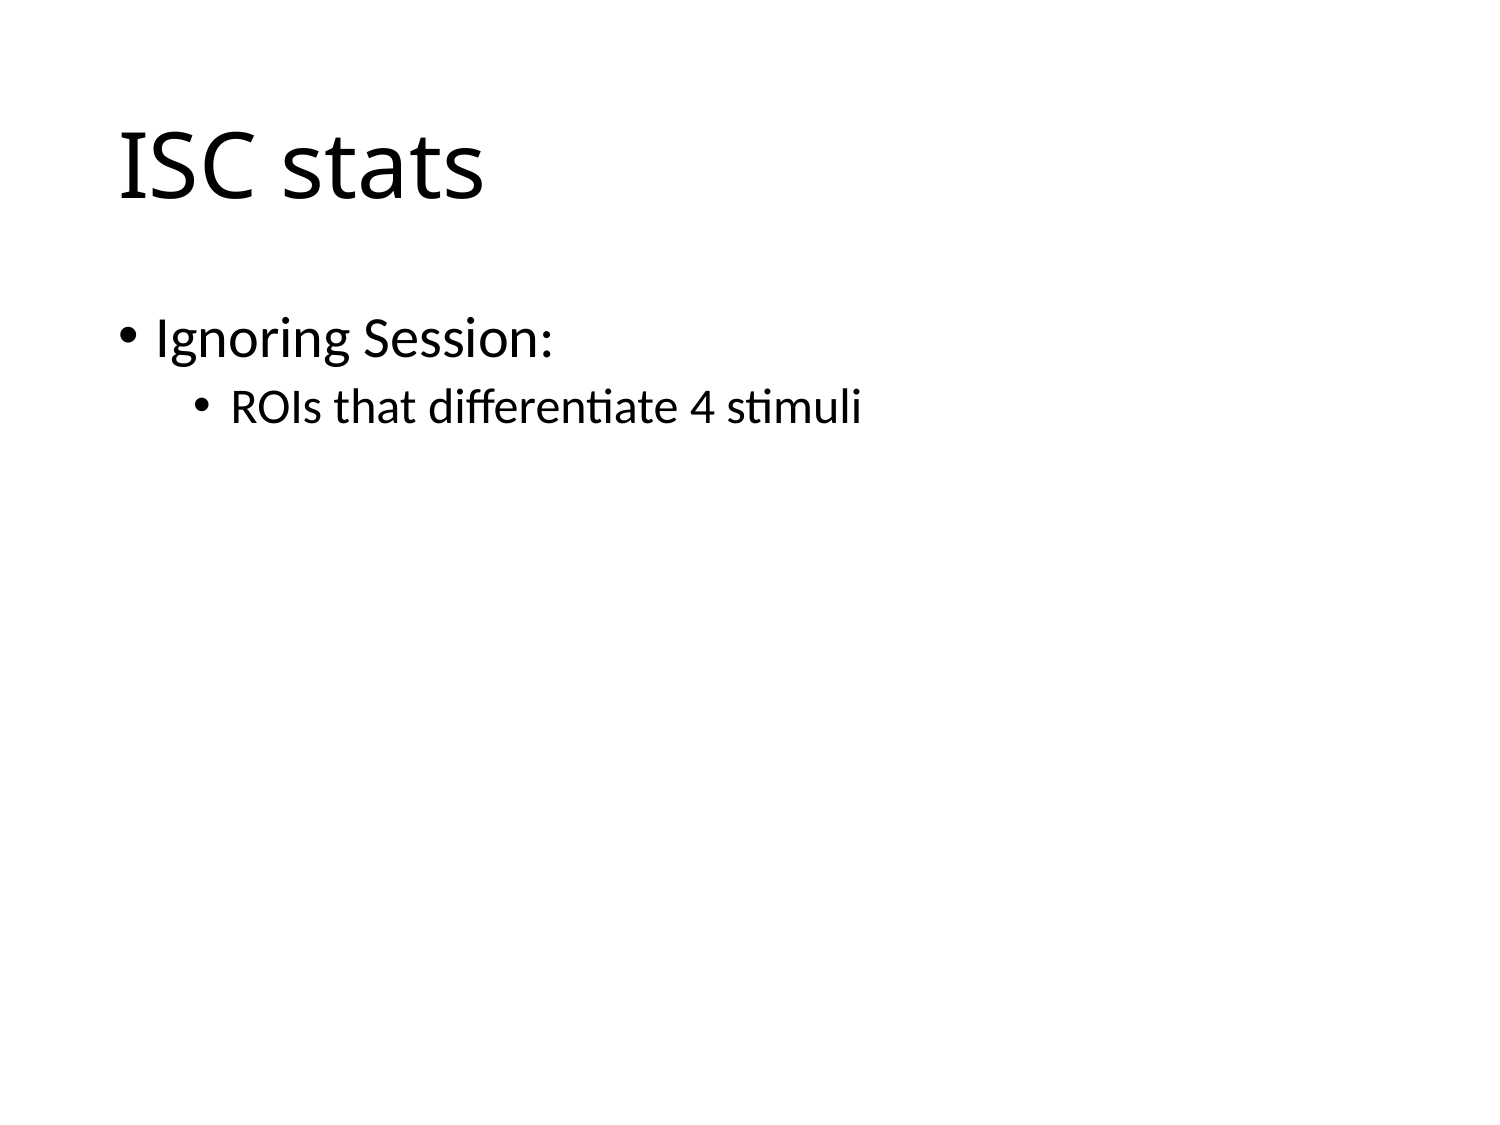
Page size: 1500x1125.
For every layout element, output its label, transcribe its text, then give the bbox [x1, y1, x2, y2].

list Ignoring Session: ROIs that differentiate 4 stimuli [103, 299, 1397, 1014]
title ISC stats [103, 59, 1397, 278]
